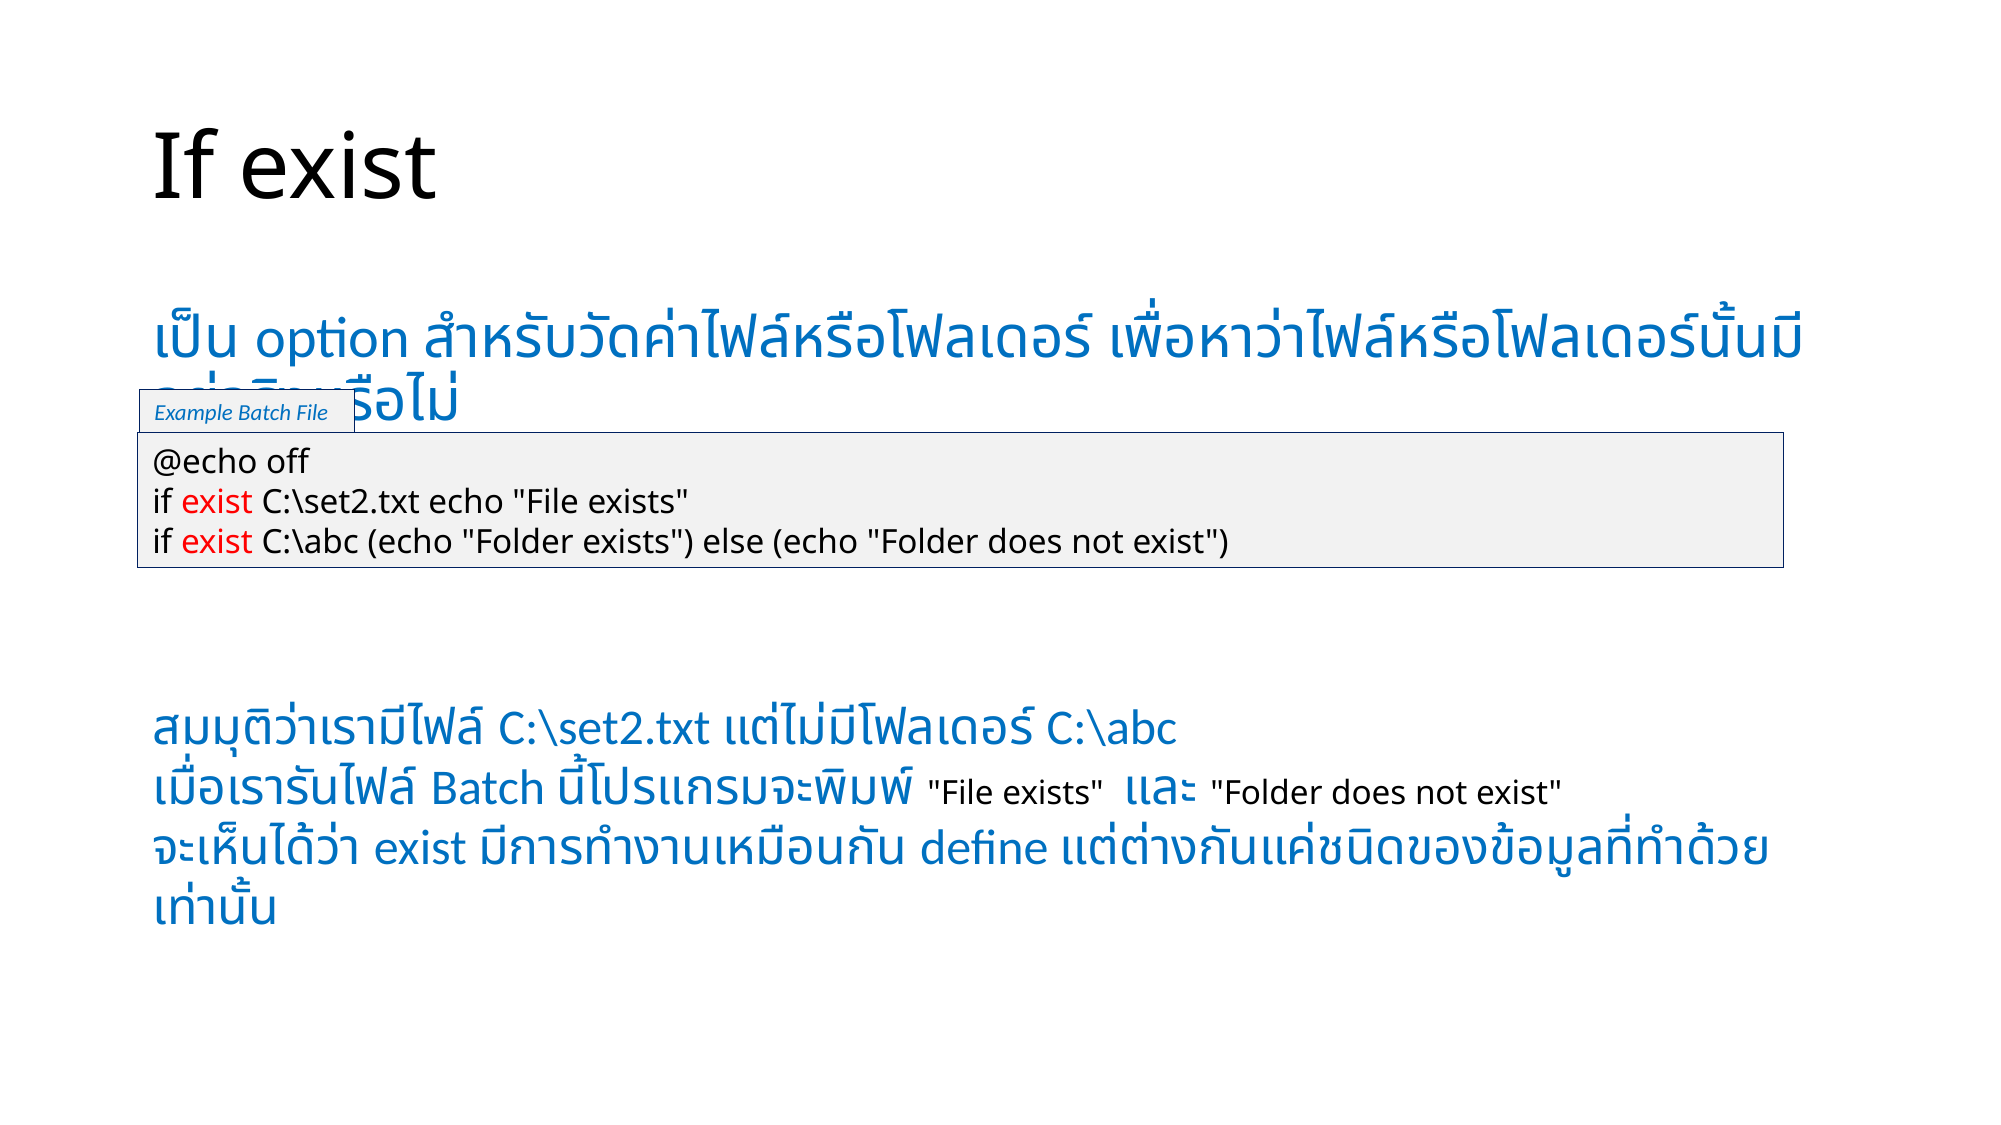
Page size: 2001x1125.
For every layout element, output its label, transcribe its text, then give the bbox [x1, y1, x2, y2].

list เป็น option สำหรับวัดค่าไฟล์หรือโฟลเดอร์ เพื่อหาว่าไฟล์หรือโฟลเดอร์นั้นมีอยู่จริงหรือไม่ สมมุติว่าเรามีไฟล์ C:\set2.txt แต่ไม่มีโฟลเดอร์ C:\abc เมื่อเรารันไฟล์ Batch นี้โปรแกรมจะพิมพ์ "File exists" และ "Folder does not exist" จะเห็นได้ว่า exist มีการทำงานเหมือนกัน define แต่ต่างกันแค่ชนิดของข้อมูลที่ทำด้วยเท่านั้น [137, 299, 1863, 1014]
title If exist [137, 59, 1863, 278]
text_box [137, 389, 1784, 570]
